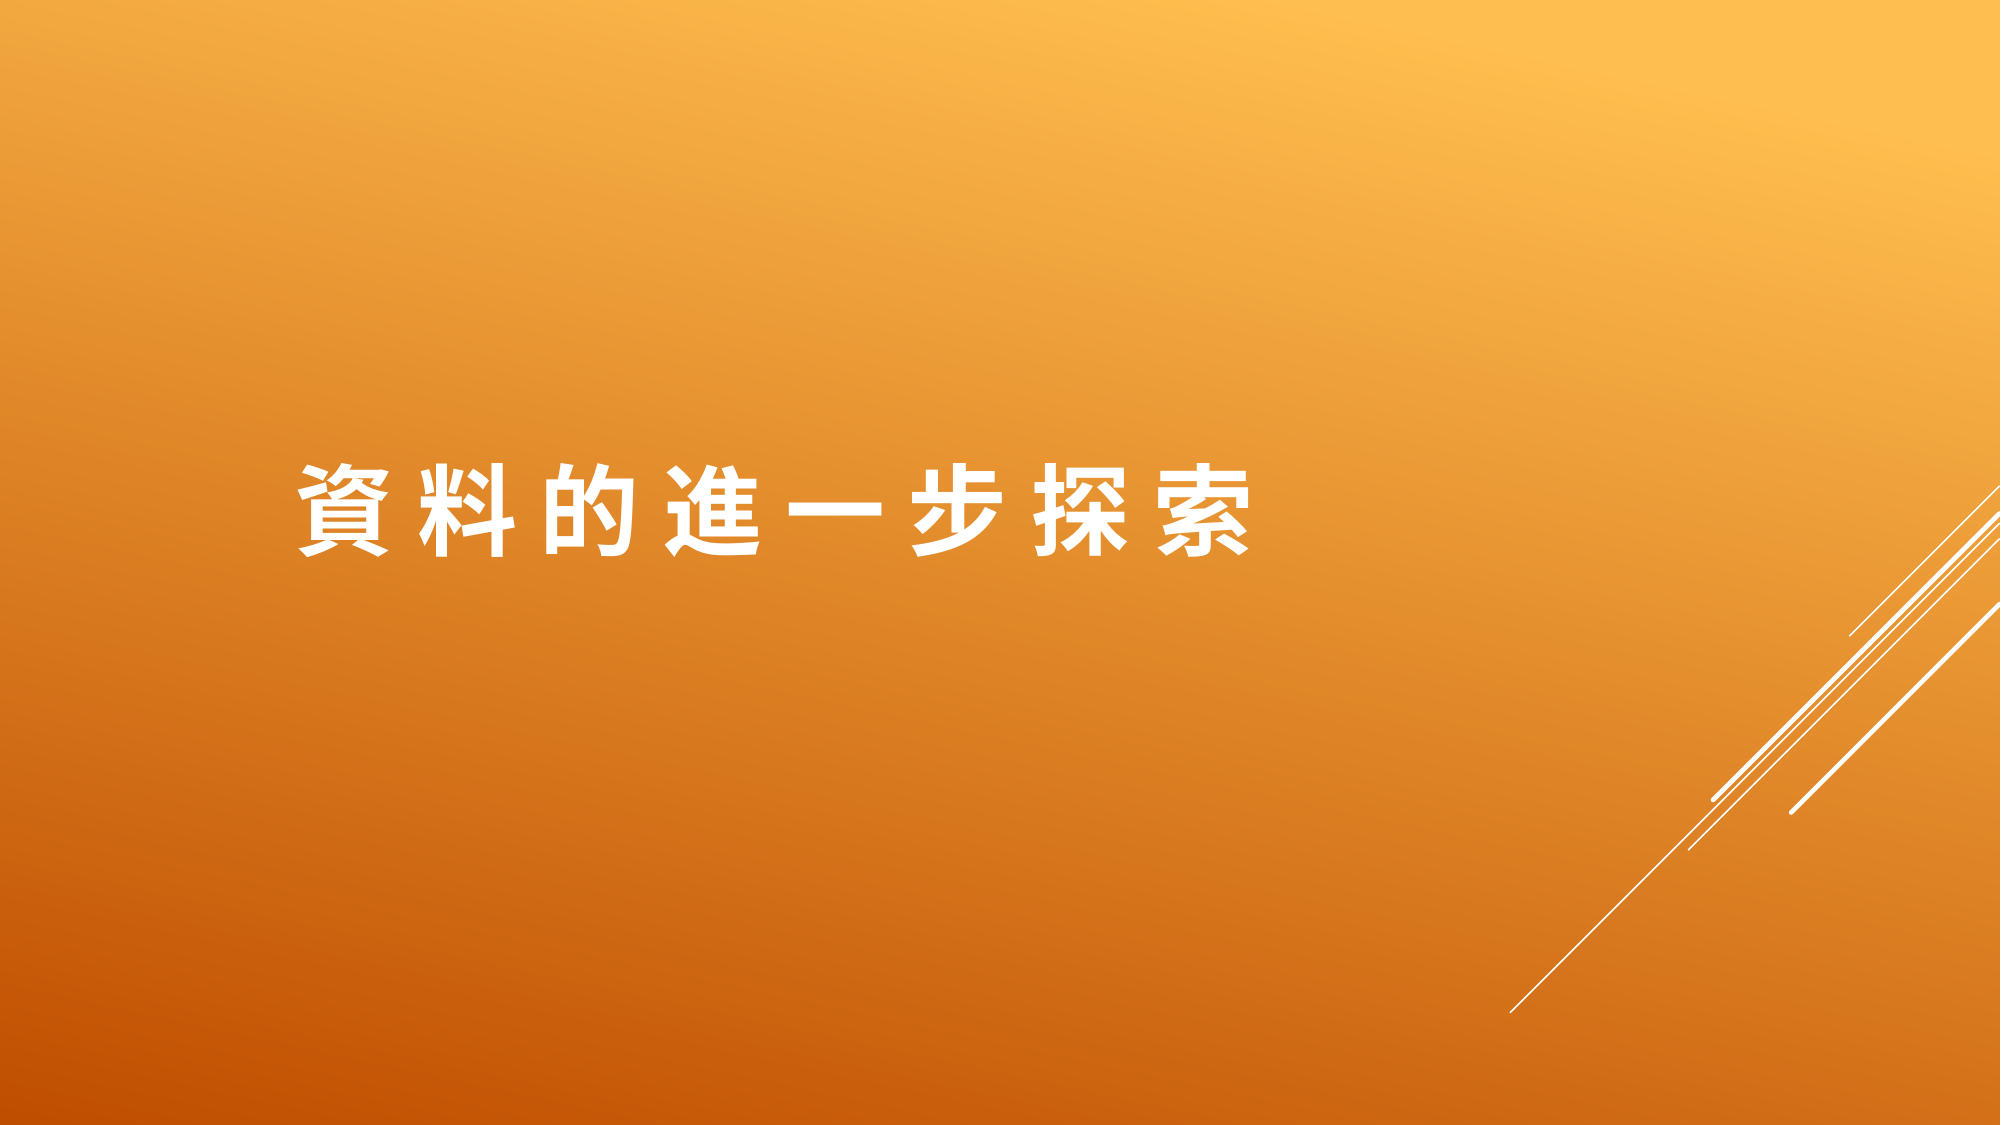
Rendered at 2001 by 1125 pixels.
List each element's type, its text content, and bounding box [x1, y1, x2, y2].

title 資 料 的 進 一 步 探 索 [191, 385, 1269, 633]
